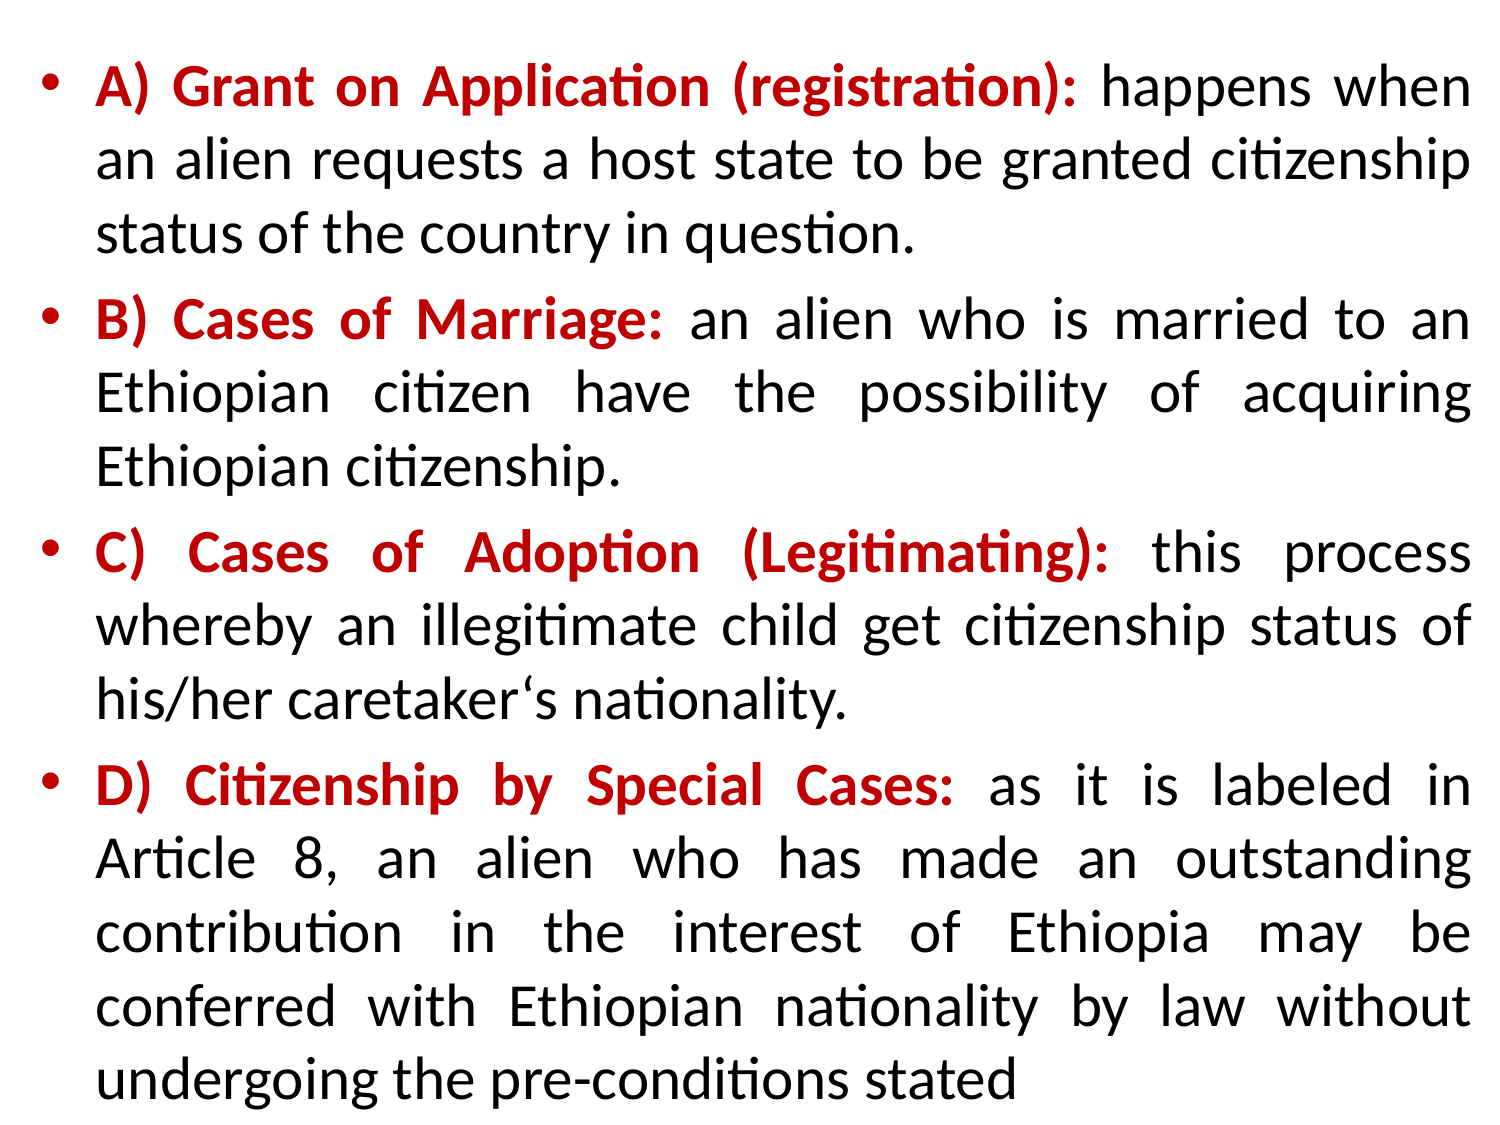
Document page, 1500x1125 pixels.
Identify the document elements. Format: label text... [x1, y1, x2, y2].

list A) Grant on Application (registration): happens when an alien requests a host state to be granted citizenship status of the country in question. B) Cases of Marriage: an alien who is married to an Ethiopian citizen have the possibility of acquiring Ethiopian citizenship. C) Cases of Adoption (Legitimating): this process whereby an illegitimate child get citizenship status of his/her caretaker‘s nationality. D) Citizenship by Special Cases: as it is labeled in Article 8, an alien who has made an outstanding contribution in the interest of Ethiopia may be conferred with Ethiopian nationality by law without undergoing the pre-conditions stated [24, 37, 1488, 1125]
